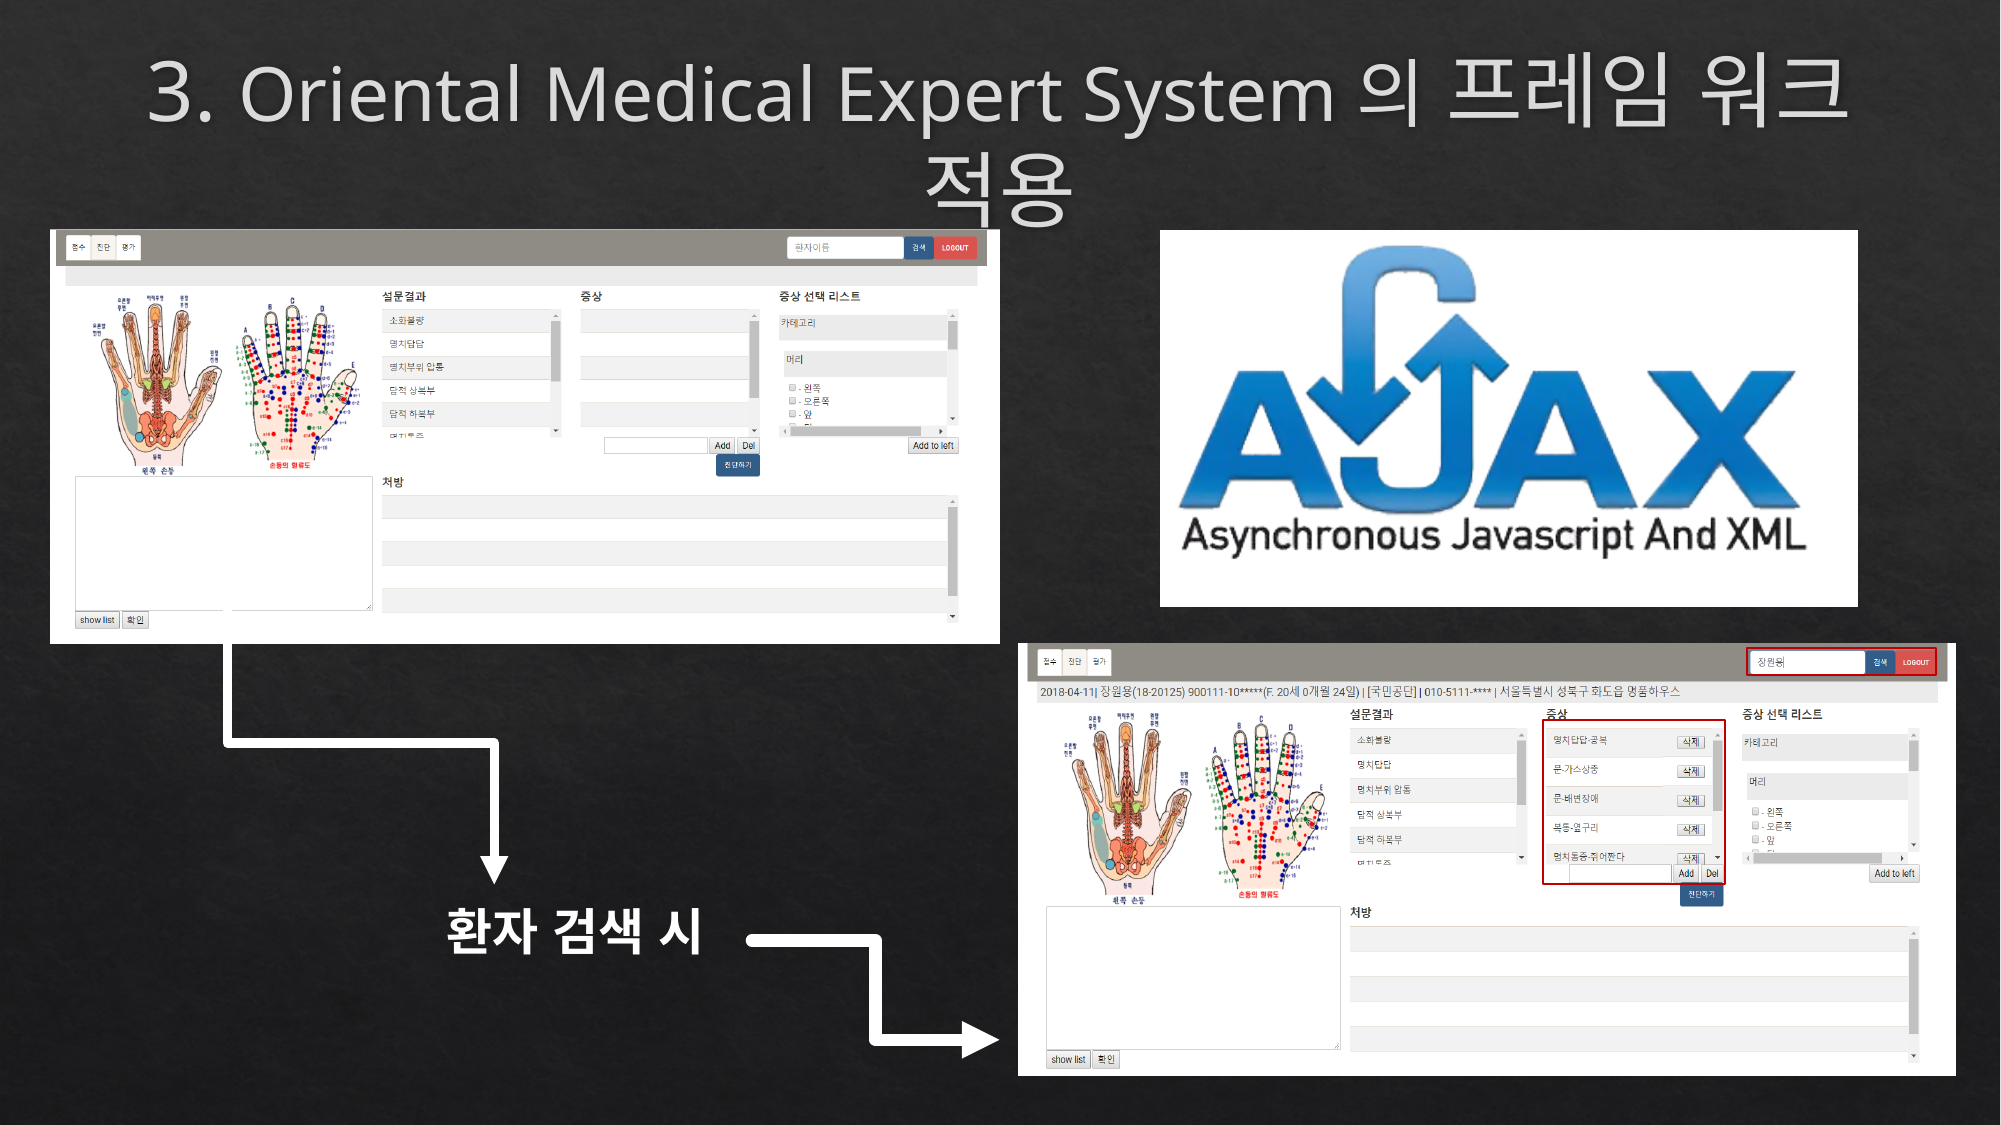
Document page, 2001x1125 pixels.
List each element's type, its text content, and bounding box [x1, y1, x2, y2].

title 3. Oriental Medical Expert System의 프레임 워크 적용 [65, 58, 1934, 218]
picture [1159, 229, 1859, 607]
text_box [227, 601, 1956, 1077]
text_box [95, 154, 2000, 230]
picture [49, 229, 1000, 644]
